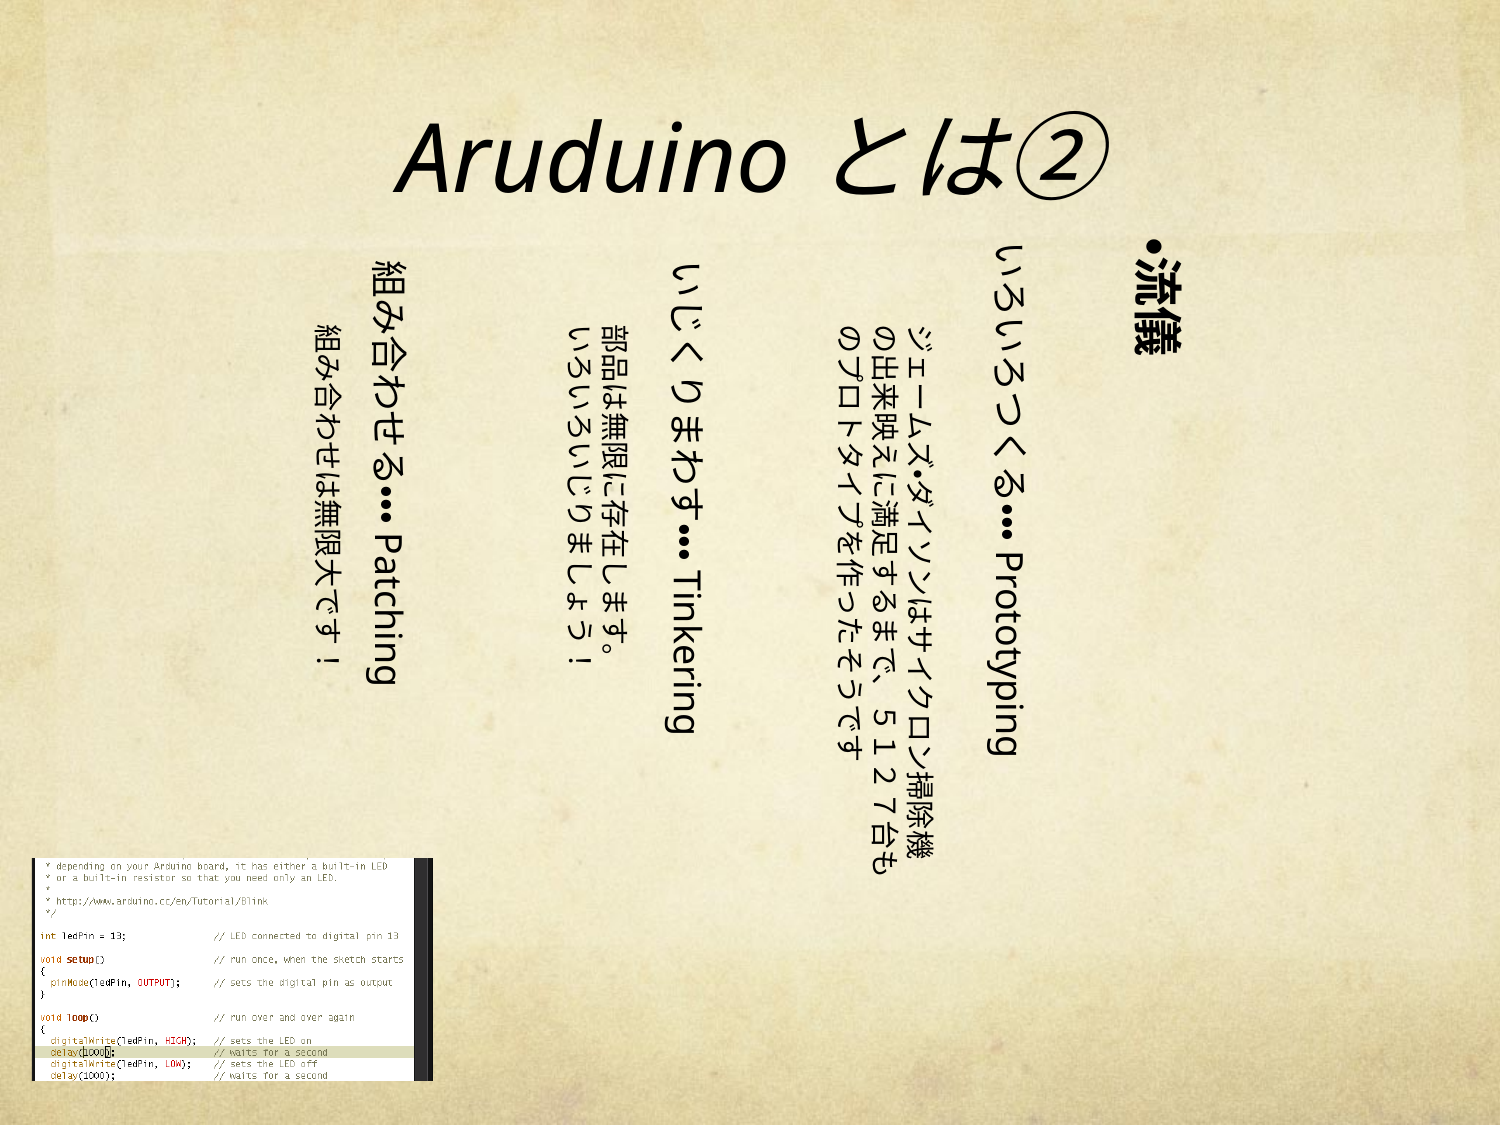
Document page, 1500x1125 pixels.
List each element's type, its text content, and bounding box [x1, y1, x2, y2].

text_box ・流儀 [1105, 223, 1197, 420]
title Aruduinoとは② [150, 82, 1350, 225]
text_box 組み合わせは無限大です！ [288, 309, 354, 851]
picture [0, 0, 1500, 1125]
text_box いろいろつくる・・・Prototyping [965, 226, 1041, 944]
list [31, 858, 434, 1082]
text_box いじくりまわす・・・Tinkering [643, 245, 719, 963]
text_box 部品は無限に存在します。 いろいろいじりましょう！ [539, 309, 641, 898]
text_box 組み合わせる・・・Patching [344, 245, 421, 851]
text_box ジェームズ・ダイソンはサイクロン掃除機の出来映えに満足するまで、５１２７台ものプロトタイプを作ったそうです [809, 309, 946, 898]
